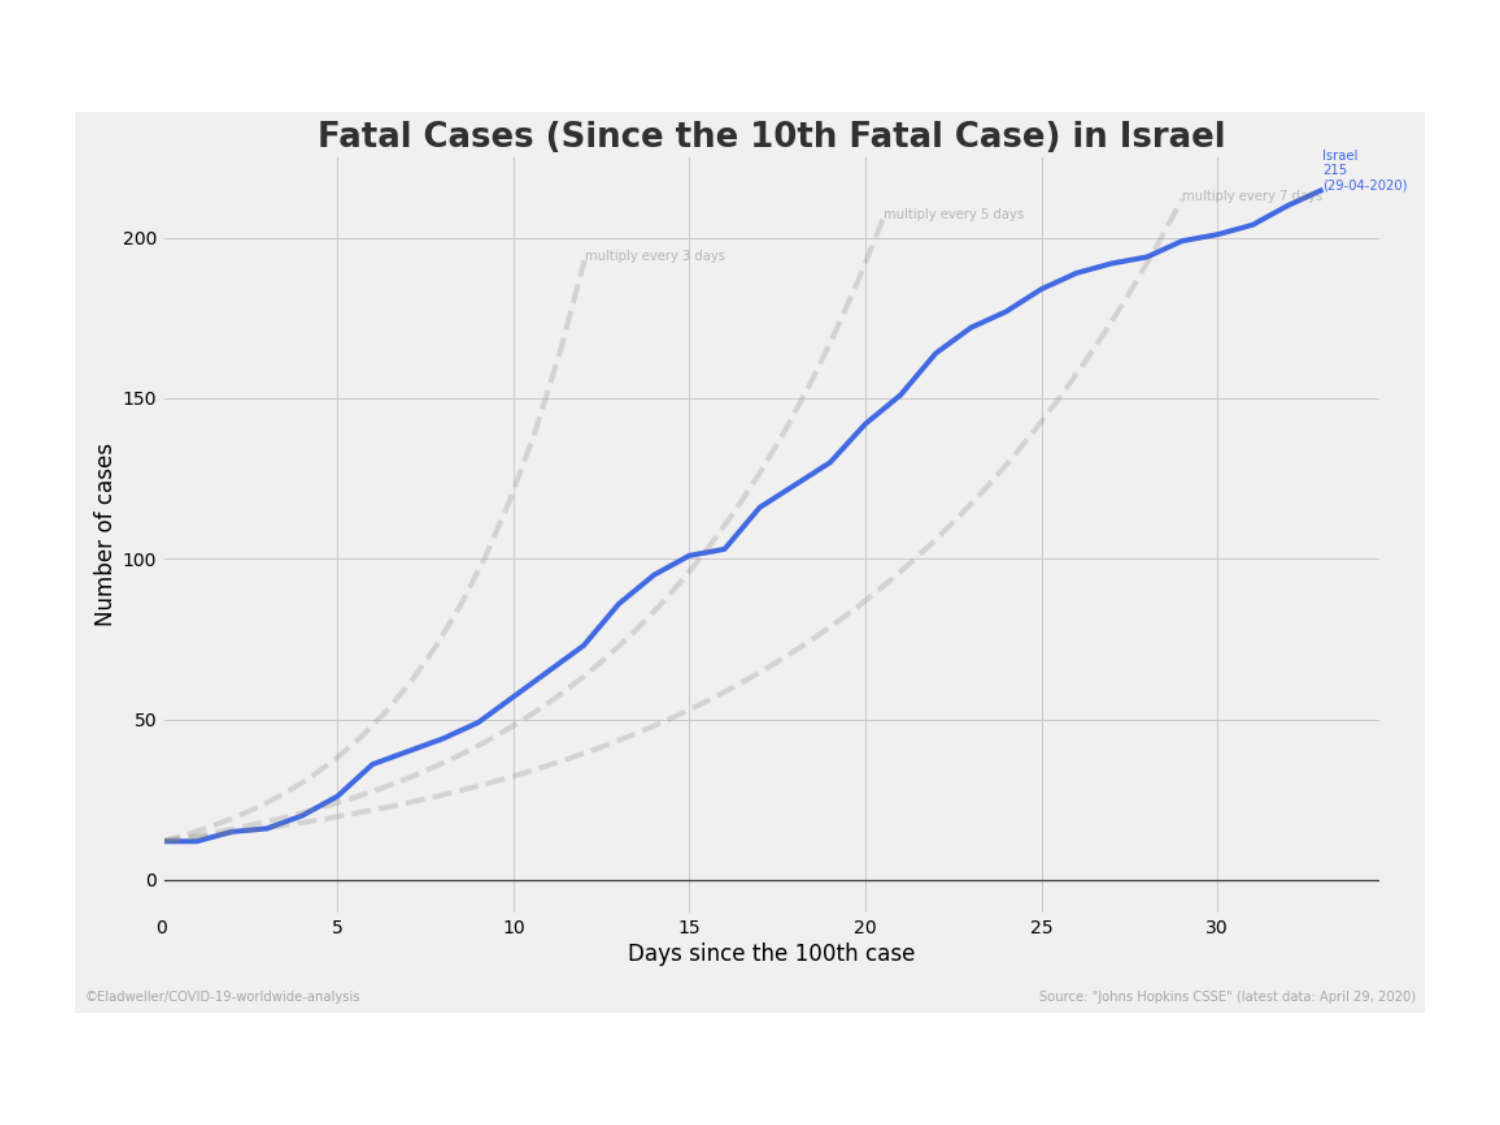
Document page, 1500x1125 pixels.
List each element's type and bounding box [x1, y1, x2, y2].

picture [74, 112, 1426, 1013]
